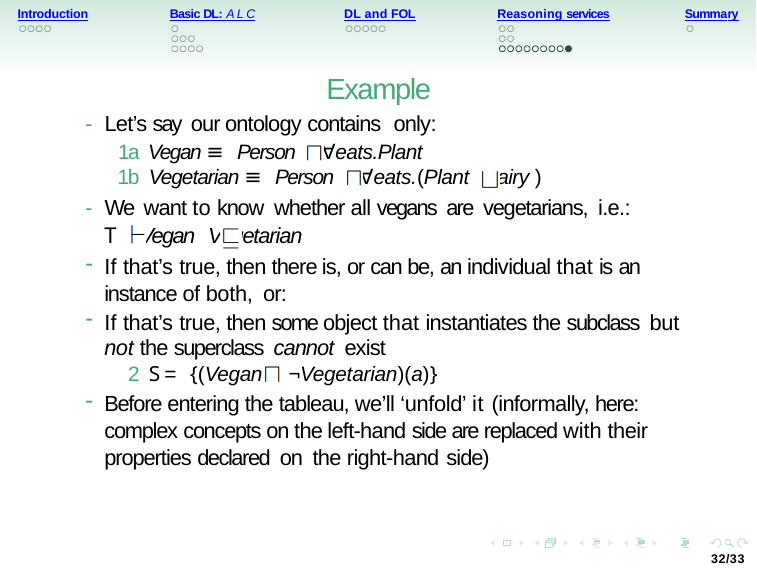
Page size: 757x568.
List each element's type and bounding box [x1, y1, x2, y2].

text_box [579, 539, 584, 547]
picture [344, 167, 364, 187]
text_box [0, 0, 756, 136]
picture [262, 364, 282, 383]
text_box [83, 193, 716, 220]
text_box [710, 538, 722, 548]
text_box [725, 539, 734, 548]
text_box [102, 221, 429, 248]
picture [304, 143, 324, 162]
text_box [608, 539, 613, 547]
text_box [623, 539, 628, 547]
text_box [115, 138, 666, 189]
text_box [737, 538, 749, 548]
picture [127, 221, 146, 245]
picture [219, 225, 243, 250]
text_box [652, 539, 657, 547]
picture [479, 166, 500, 190]
text_box [83, 252, 698, 470]
text_box [709, 551, 748, 567]
